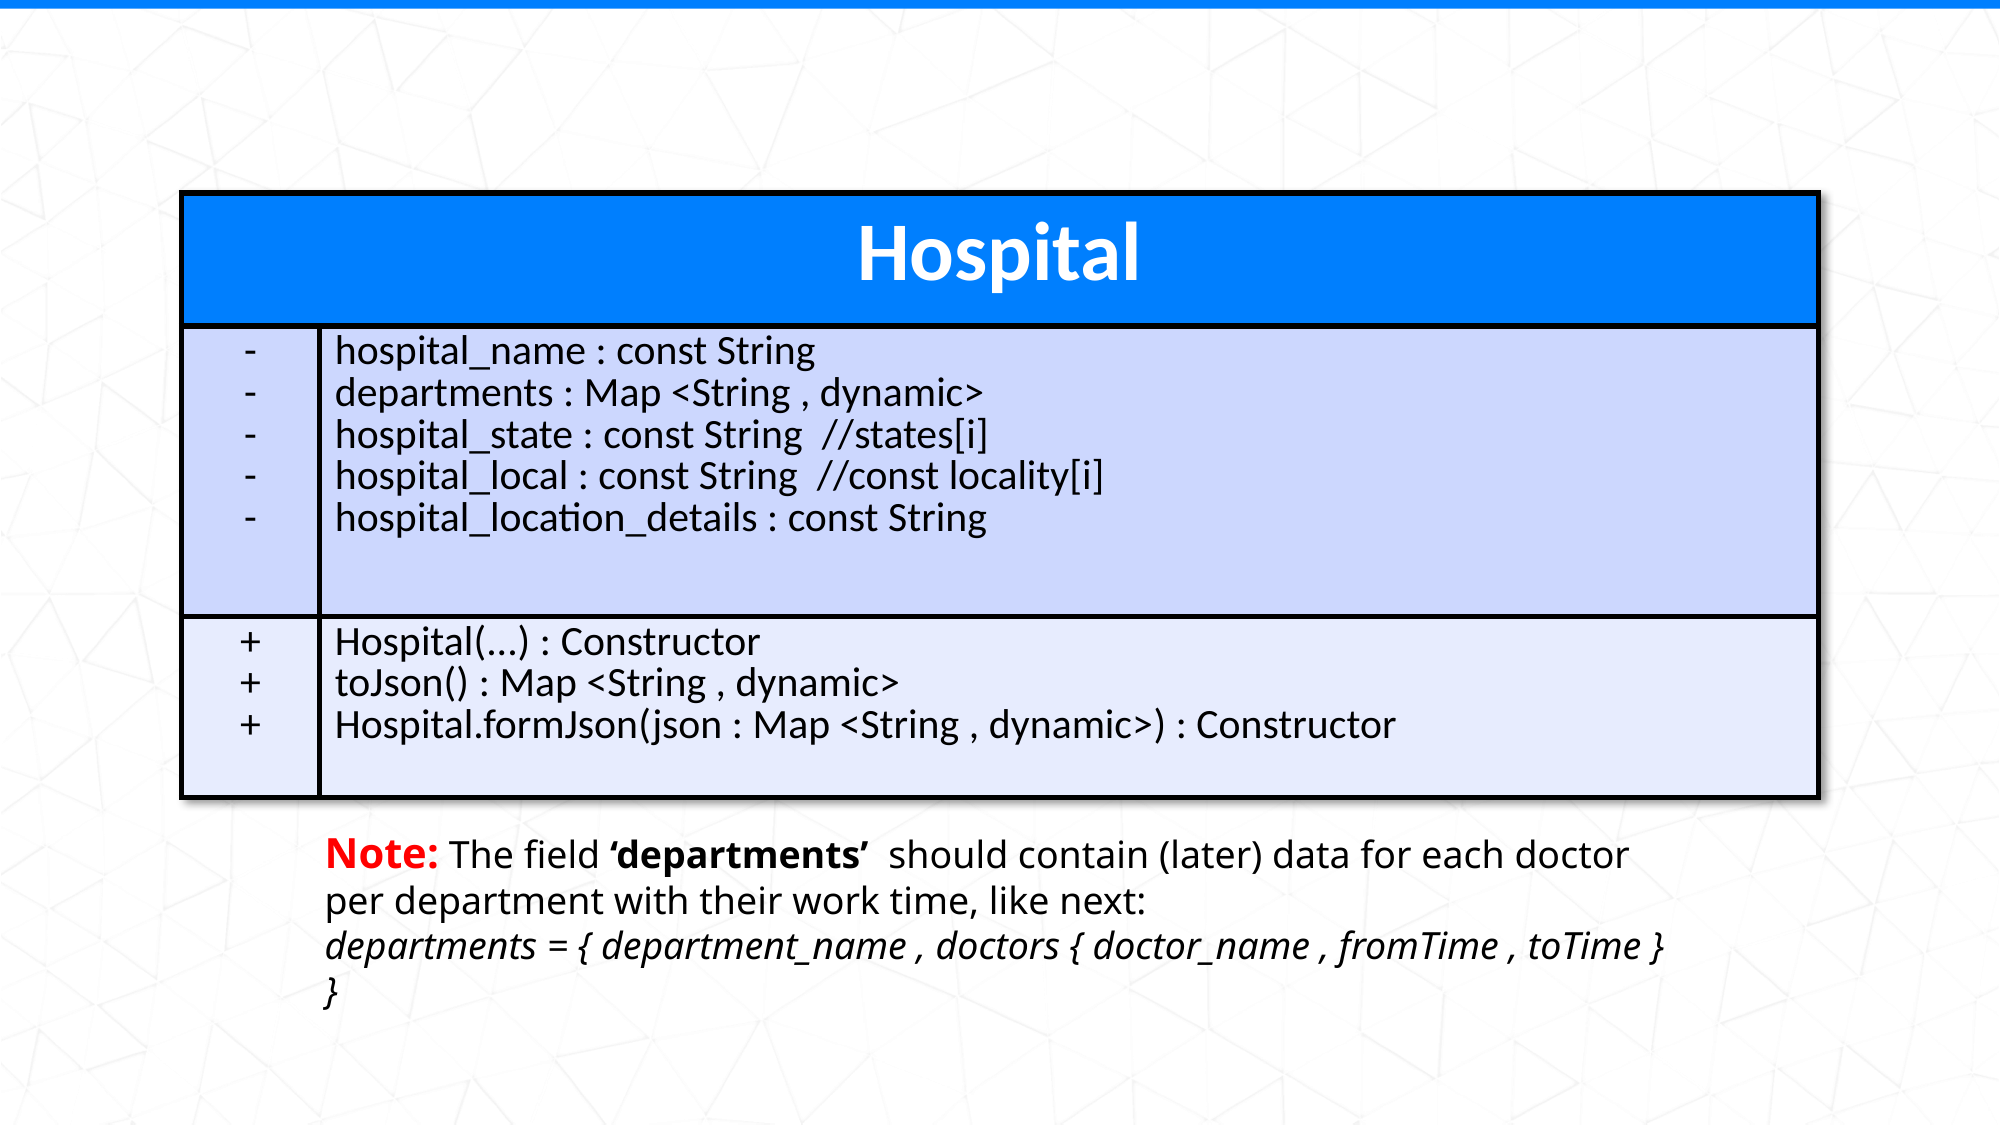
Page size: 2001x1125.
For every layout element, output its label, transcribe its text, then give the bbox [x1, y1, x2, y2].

picture [1, 10, 1999, 1125]
table_cell - - - - - [184, 329, 317, 614]
table_cell hospital_name : const String departments : Map <String , dynamic> hospital_state : const String //states[i] hospital_local : const String //const locality[i] hospital_location_details : const String [322, 329, 1816, 614]
text_box Note: The field ‘departments’ should contain (later) data for each doctor per department with their work time, like next: departments = { department_name , doctors { doctor_name , fromTime , toTime } } [309, 819, 1690, 1020]
table_cell + + + [184, 619, 317, 795]
text_box [0, 0, 2000, 10]
table_header Hospital [184, 196, 1816, 323]
table_cell Hospital(...) : Constructor toJson() : Map <String , dynamic> Hospital.formJson(json : Map <String , dynamic>) : Constructor [322, 619, 1816, 795]
